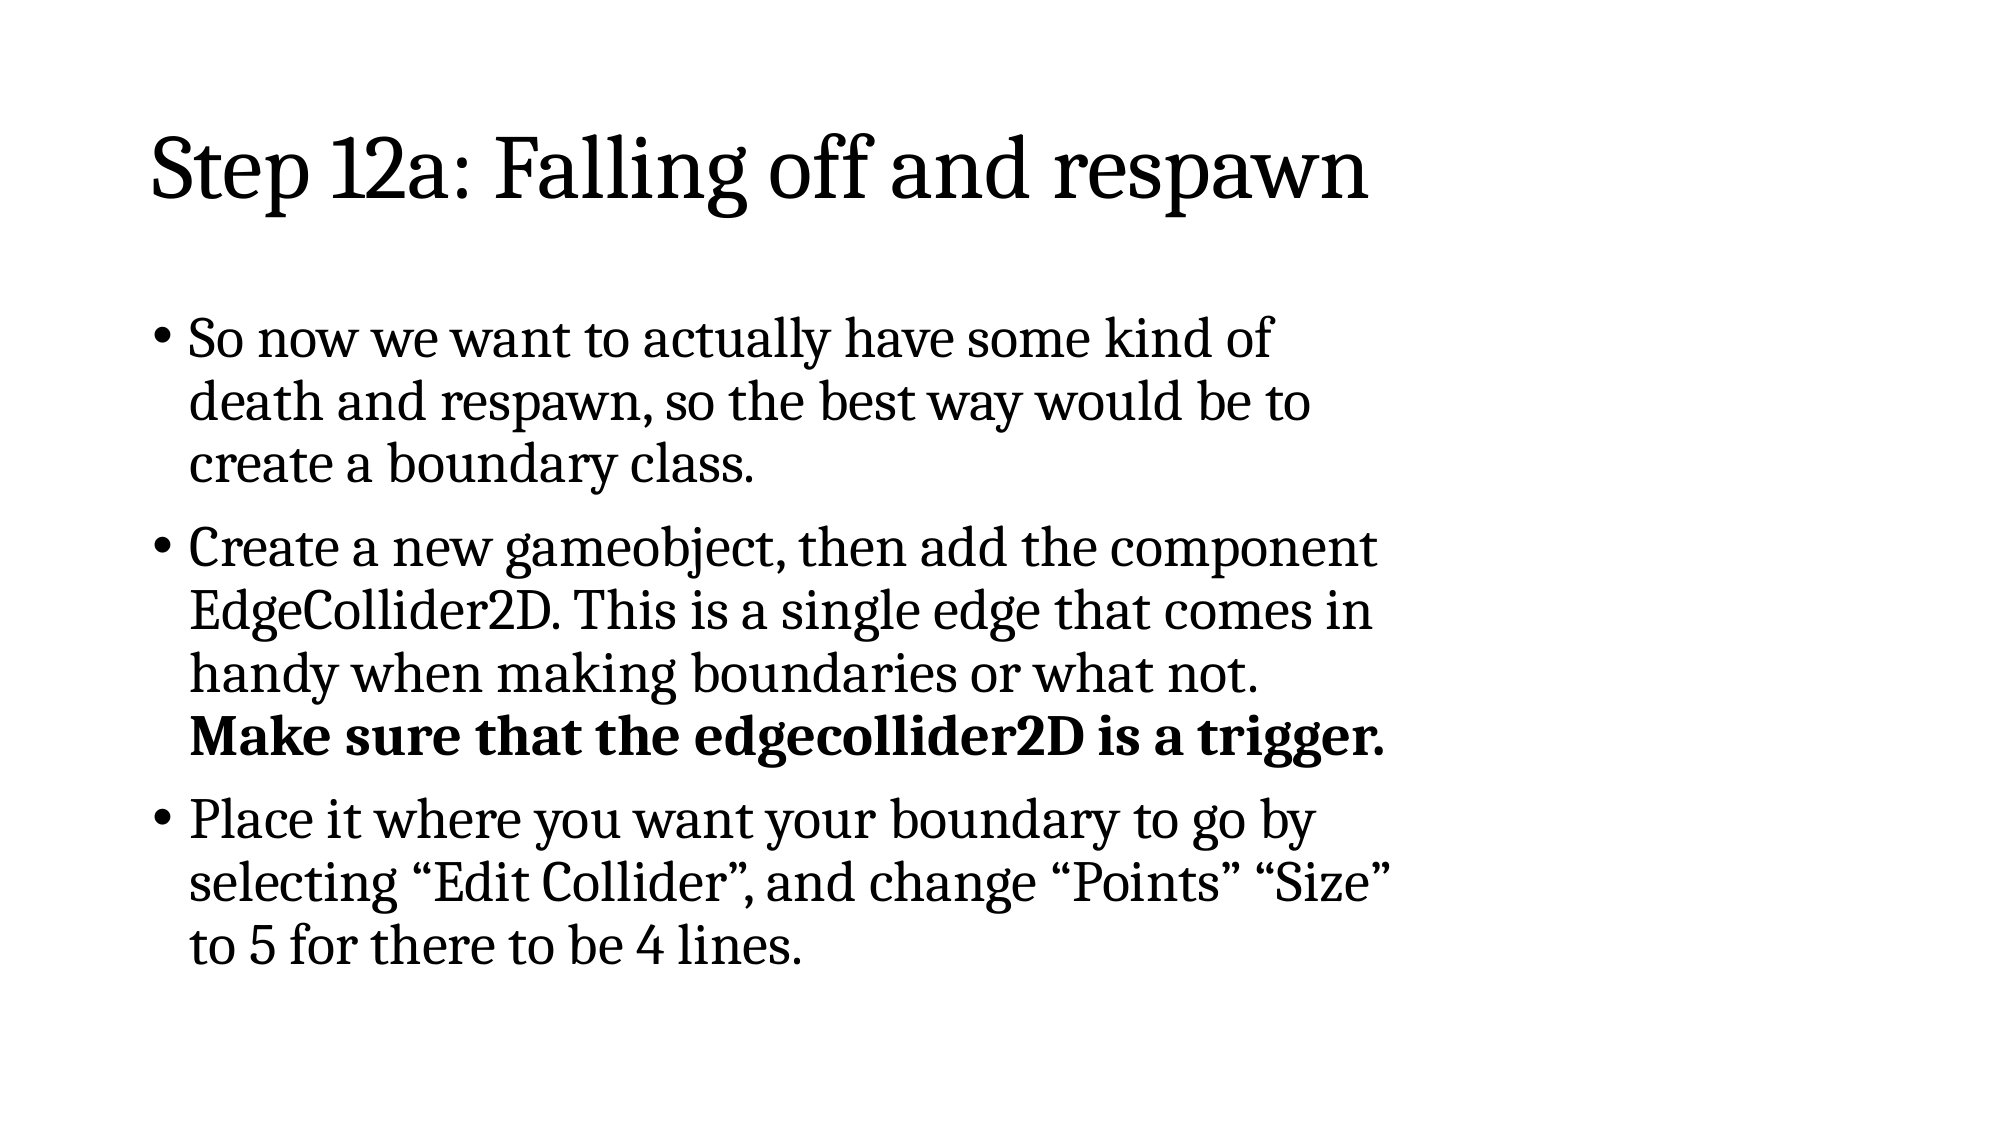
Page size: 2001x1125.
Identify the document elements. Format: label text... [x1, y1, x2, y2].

list So now we want to actually have some kind of death and respawn, so the best way would be to create a boundary class. Create a new gameobject, then add the component EdgeCollider2D. This is a single edge that comes in handy when making boundaries or what not. Make sure that the edgecollider2D is a trigger. Place it where you want your boundary to go by selecting “Edit Collider”, and change “Points” “Size” to 5 for there to be 4 lines. [137, 299, 1427, 1086]
title Step 12a: Falling off and respawn [137, 59, 1863, 278]
